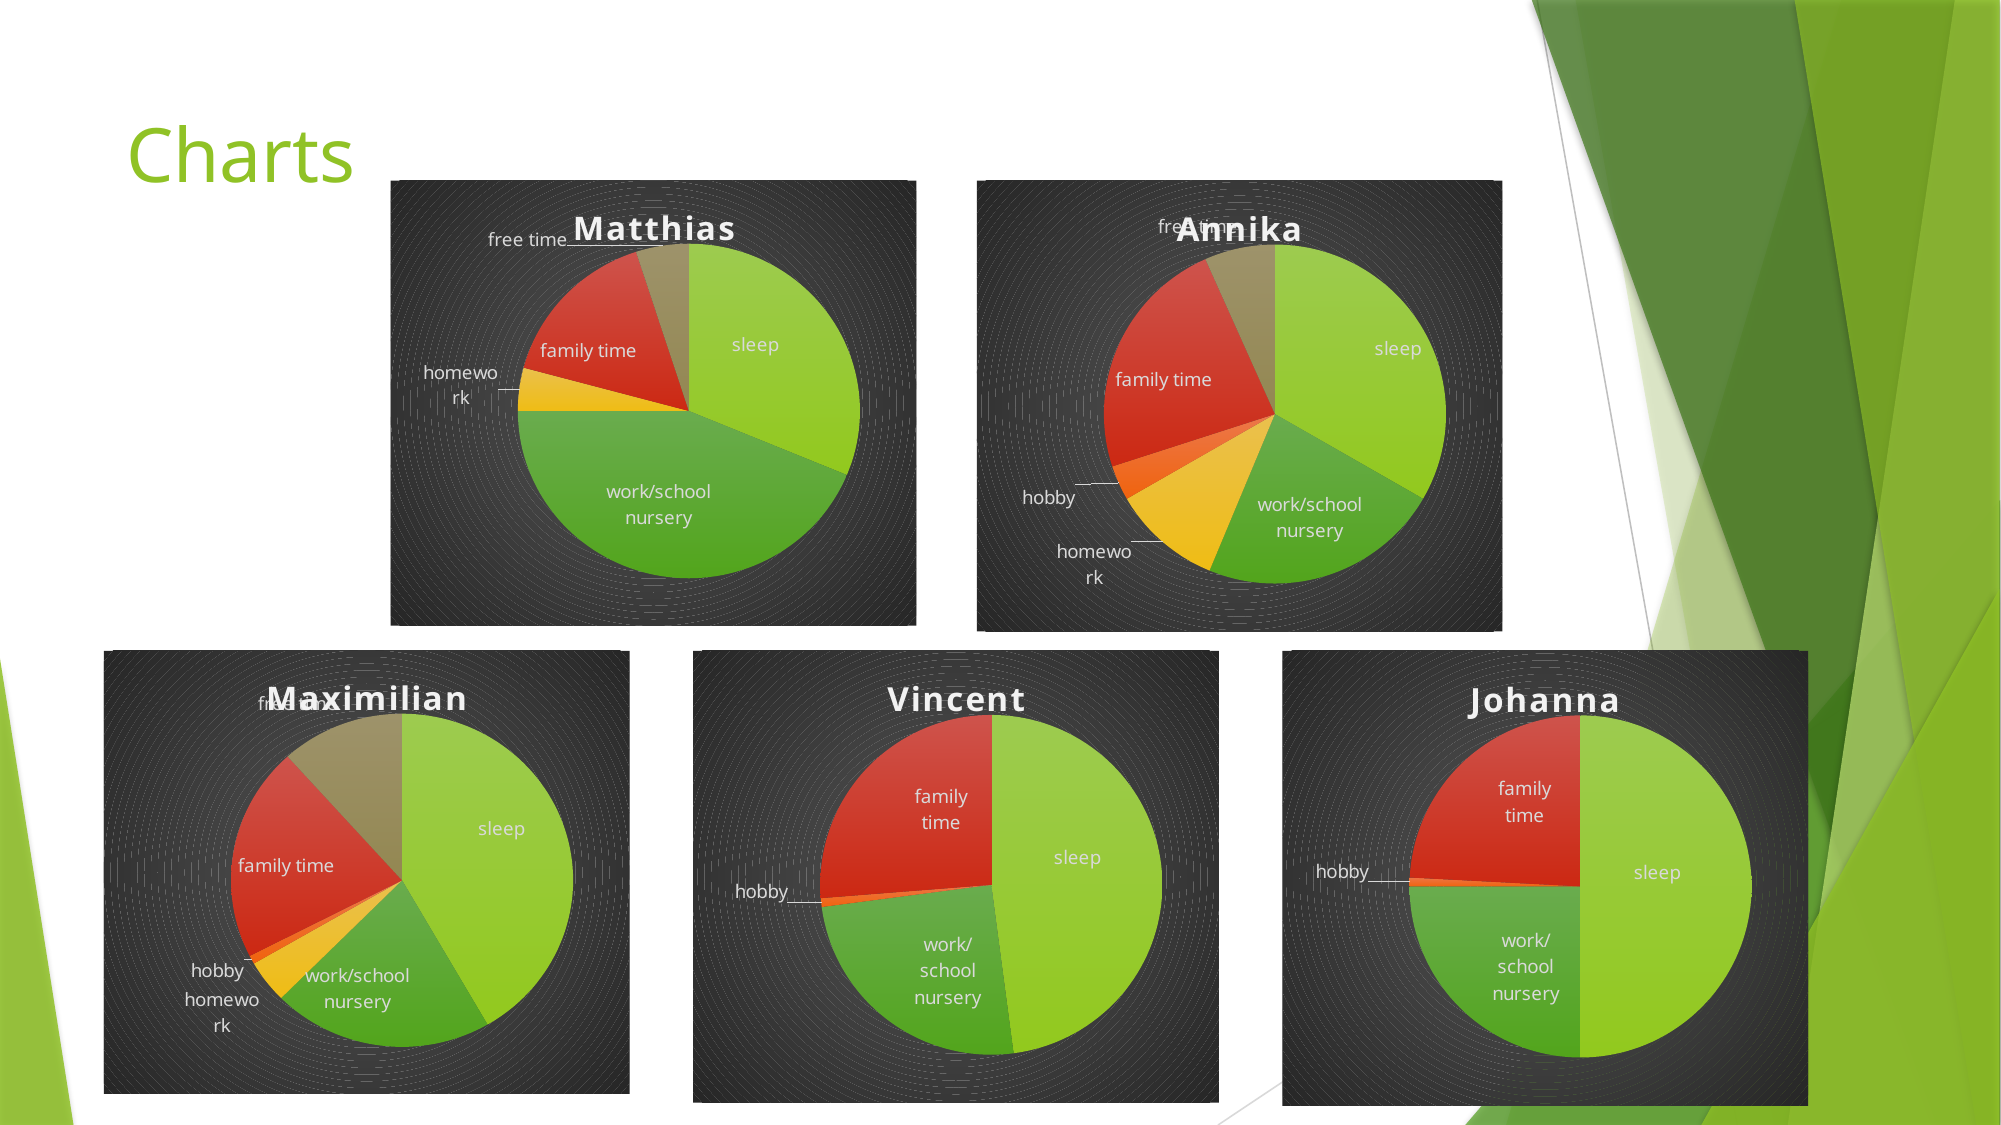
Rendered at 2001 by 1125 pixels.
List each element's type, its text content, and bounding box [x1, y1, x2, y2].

chart [390, 180, 917, 637]
chart [103, 650, 631, 1107]
chart [1281, 650, 1809, 1107]
title Charts [111, 99, 1522, 317]
chart [976, 180, 1503, 637]
chart [692, 650, 1220, 1107]
